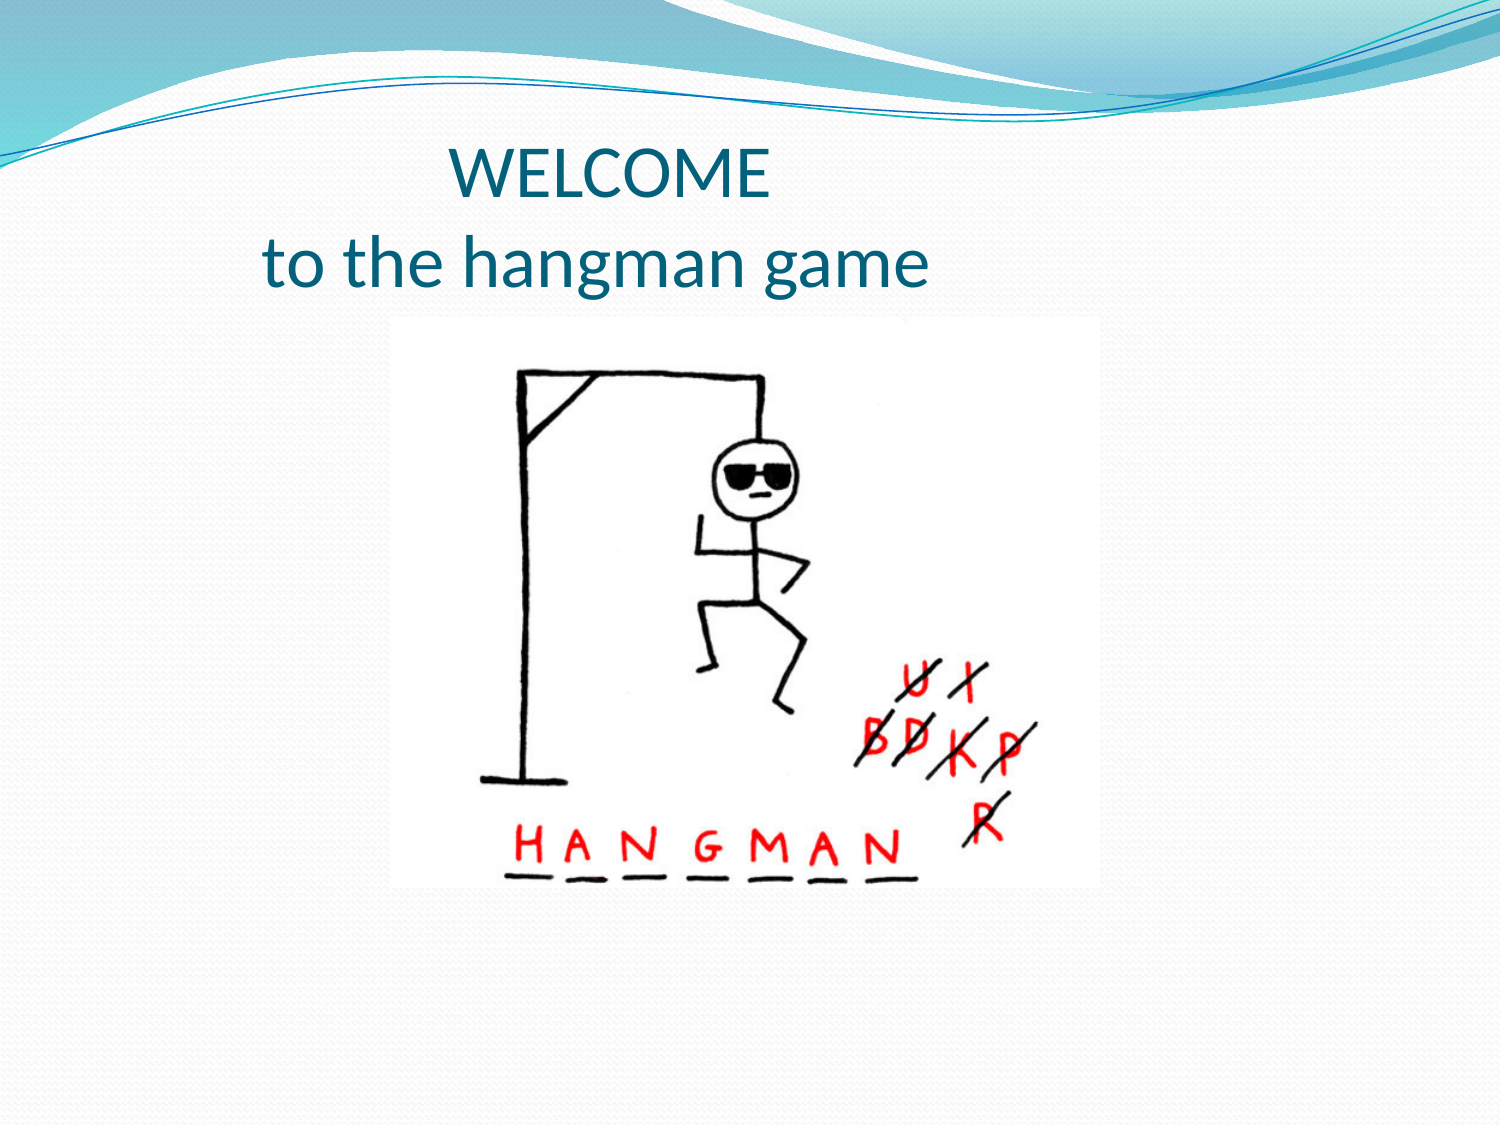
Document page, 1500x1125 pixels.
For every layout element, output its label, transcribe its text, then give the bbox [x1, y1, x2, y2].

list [387, 312, 1101, 888]
title WELCOME to the hangman game [75, 115, 1425, 303]
